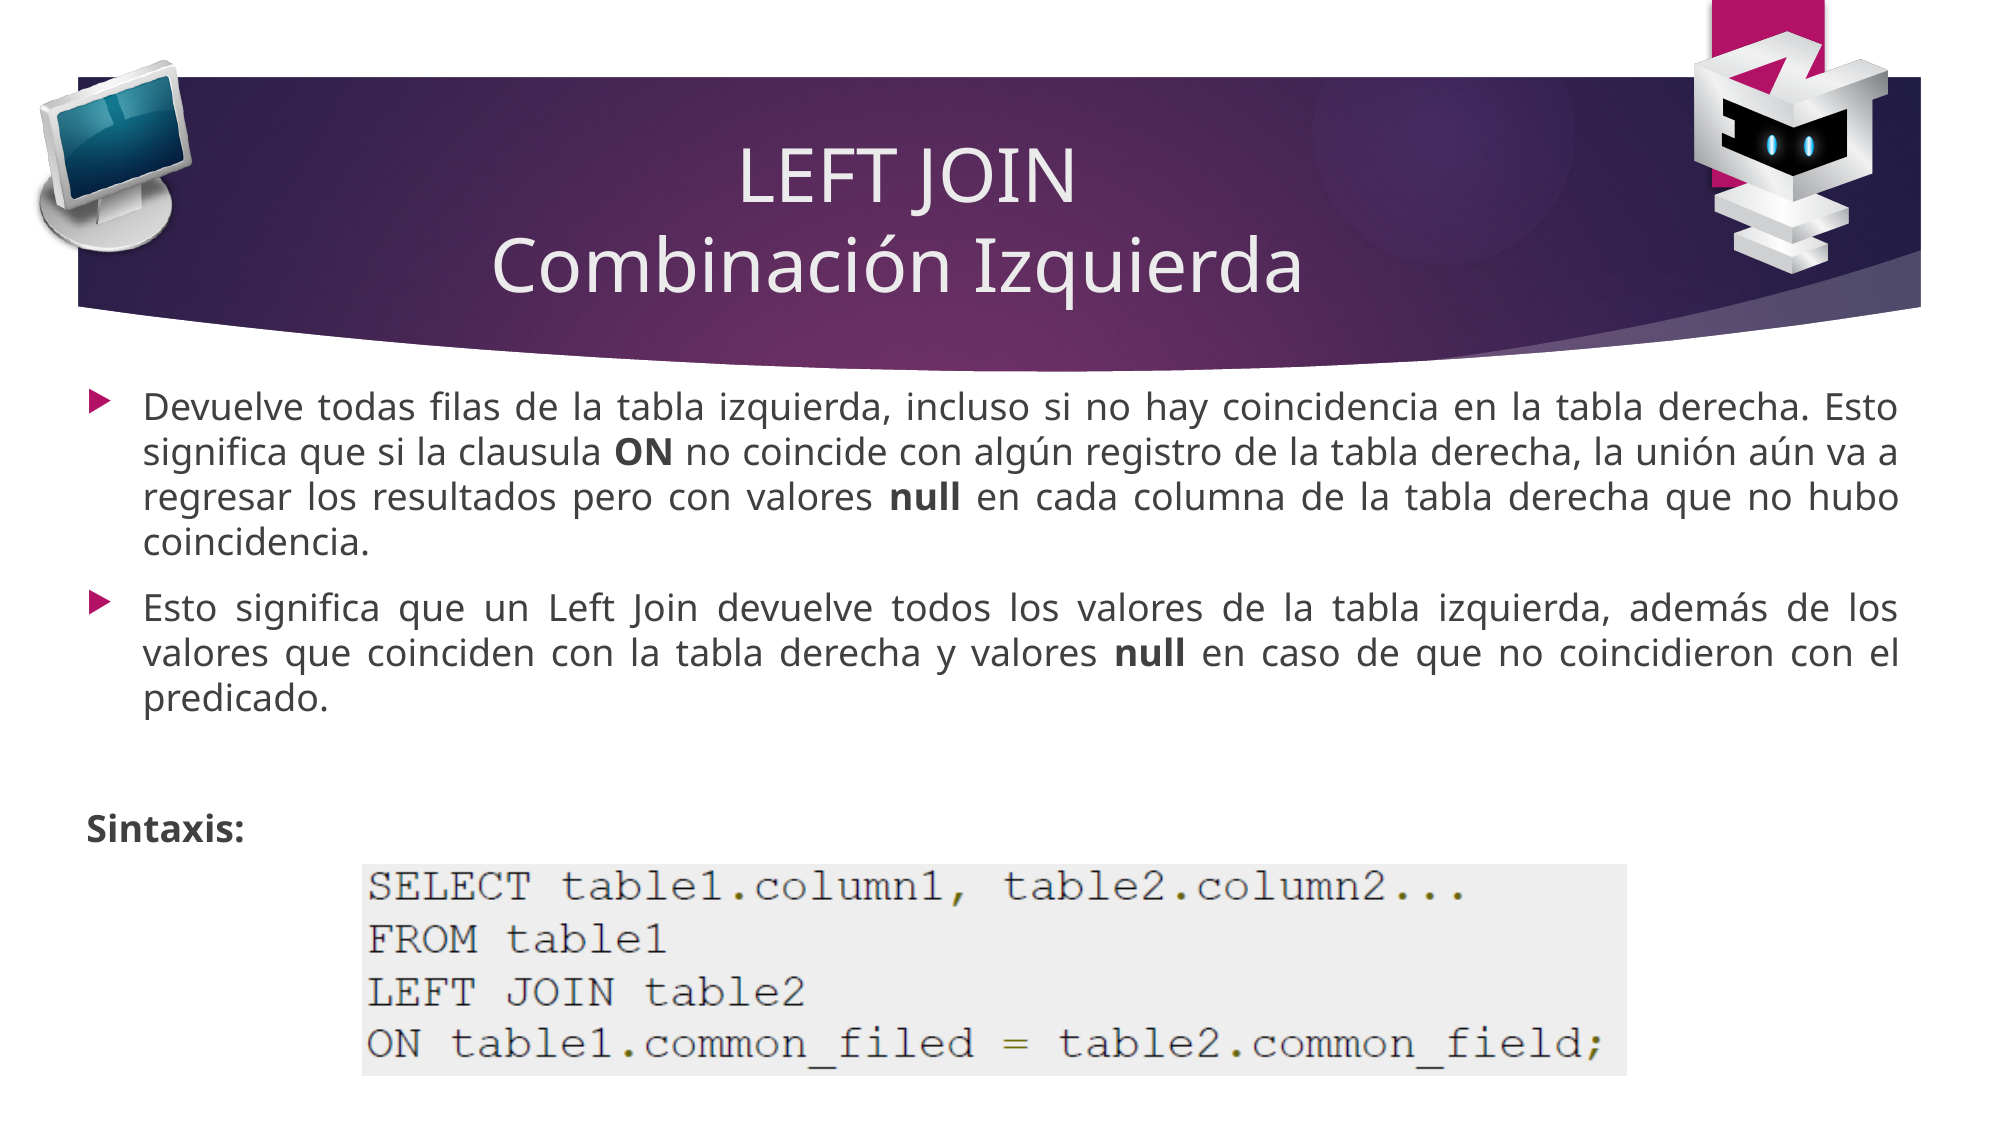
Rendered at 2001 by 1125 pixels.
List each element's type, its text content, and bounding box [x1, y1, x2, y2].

picture [362, 863, 1627, 1076]
title LEFT JOIN Combinación Izquierda [189, 159, 1627, 276]
picture [1694, 31, 1888, 274]
list Devuelve todas filas de la tabla izquierda, incluso si no hay coincidencia en la tabla derecha. Esto significa que si la clausula ON no coincide con algún registro de la tabla derecha, la unión aún va a regresar los resultados pero con valores null en cada columna de la tabla derecha que no hubo coincidencia. Esto significa que un Left Join devuelve todos los valores de la tabla izquierda, además de los valores que coinciden con la tabla derecha y valores null en caso de que no coincidieron con el predicado. Sintaxis: [71, 375, 1916, 1100]
picture [0, 44, 216, 261]
